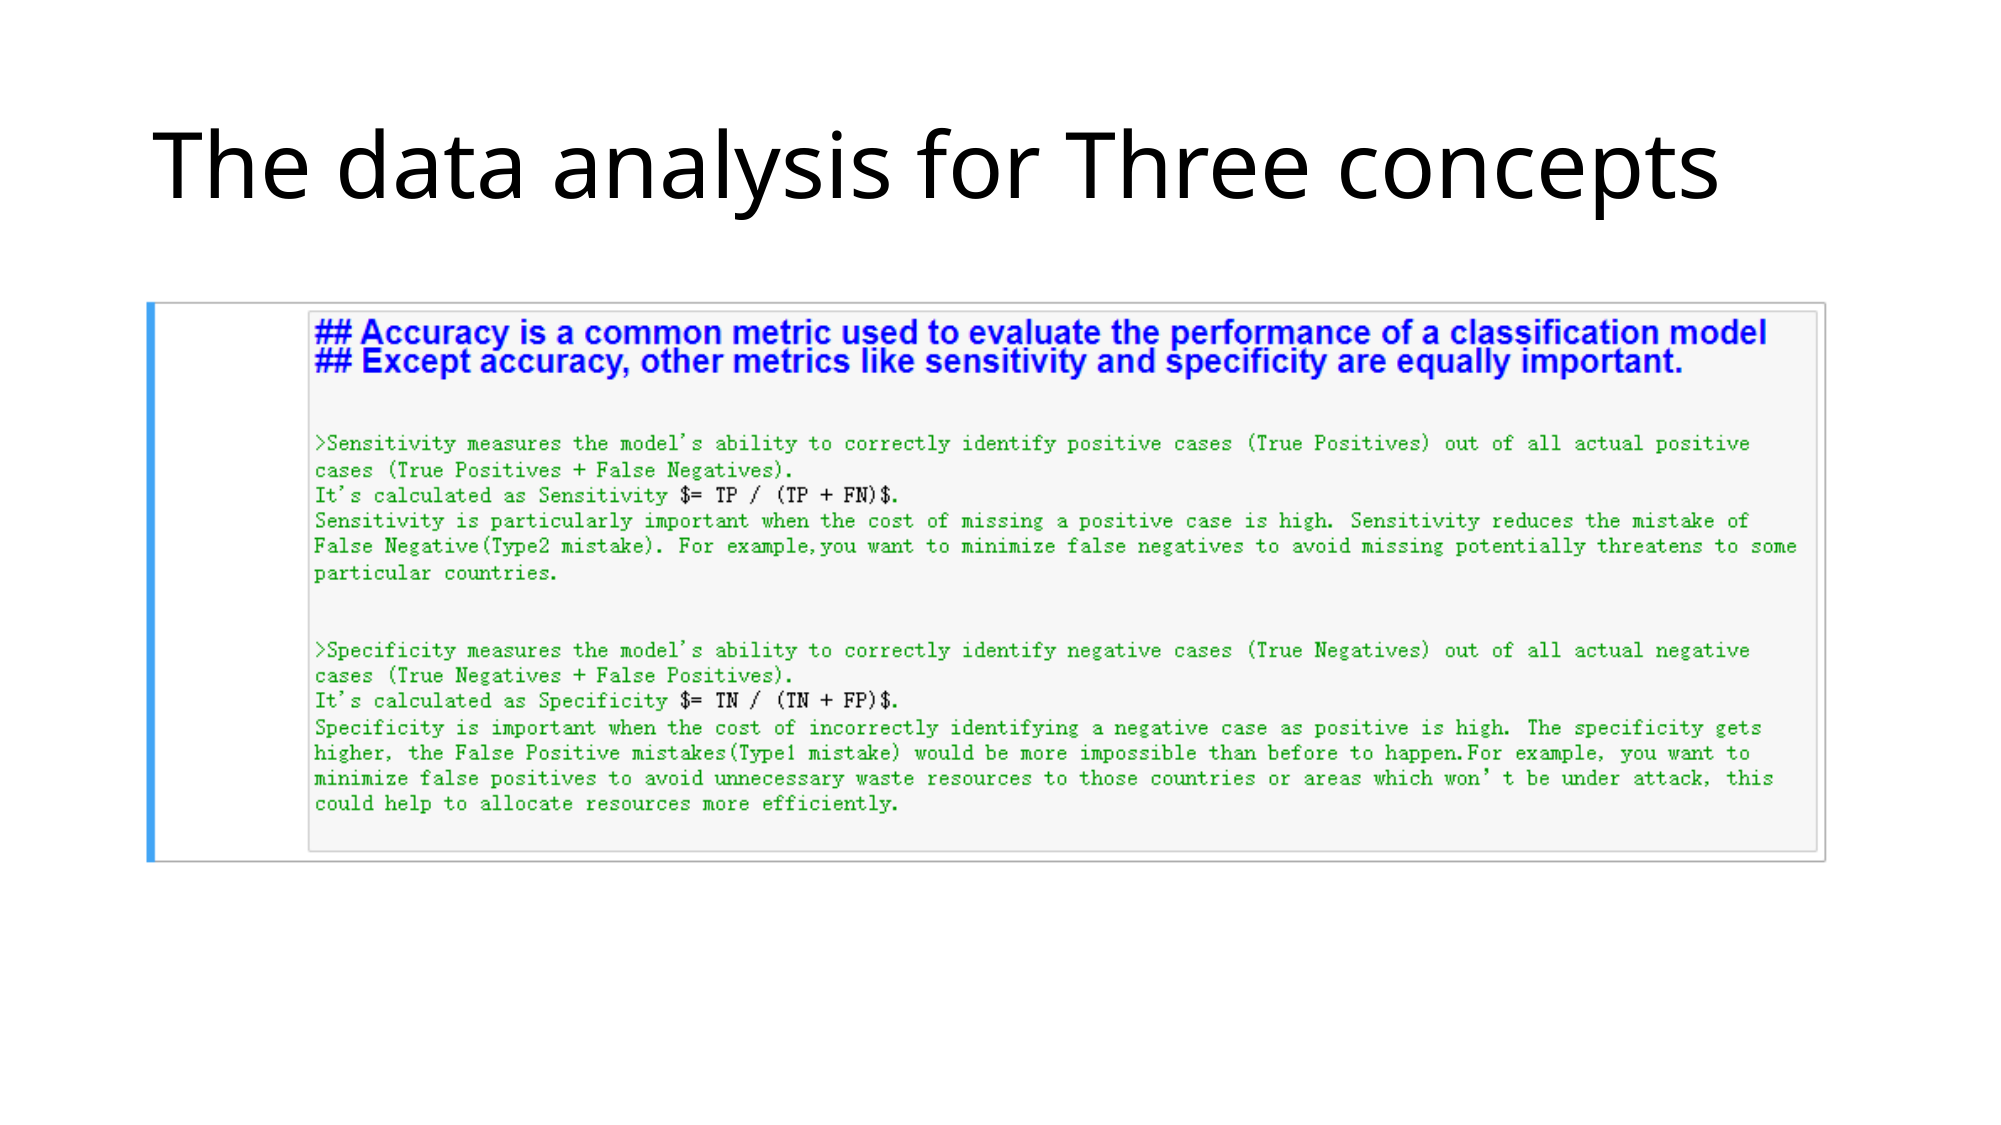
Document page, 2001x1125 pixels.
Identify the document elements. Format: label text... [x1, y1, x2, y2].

title The data analysis for Three concepts [137, 59, 1863, 278]
picture [124, 299, 1850, 866]
